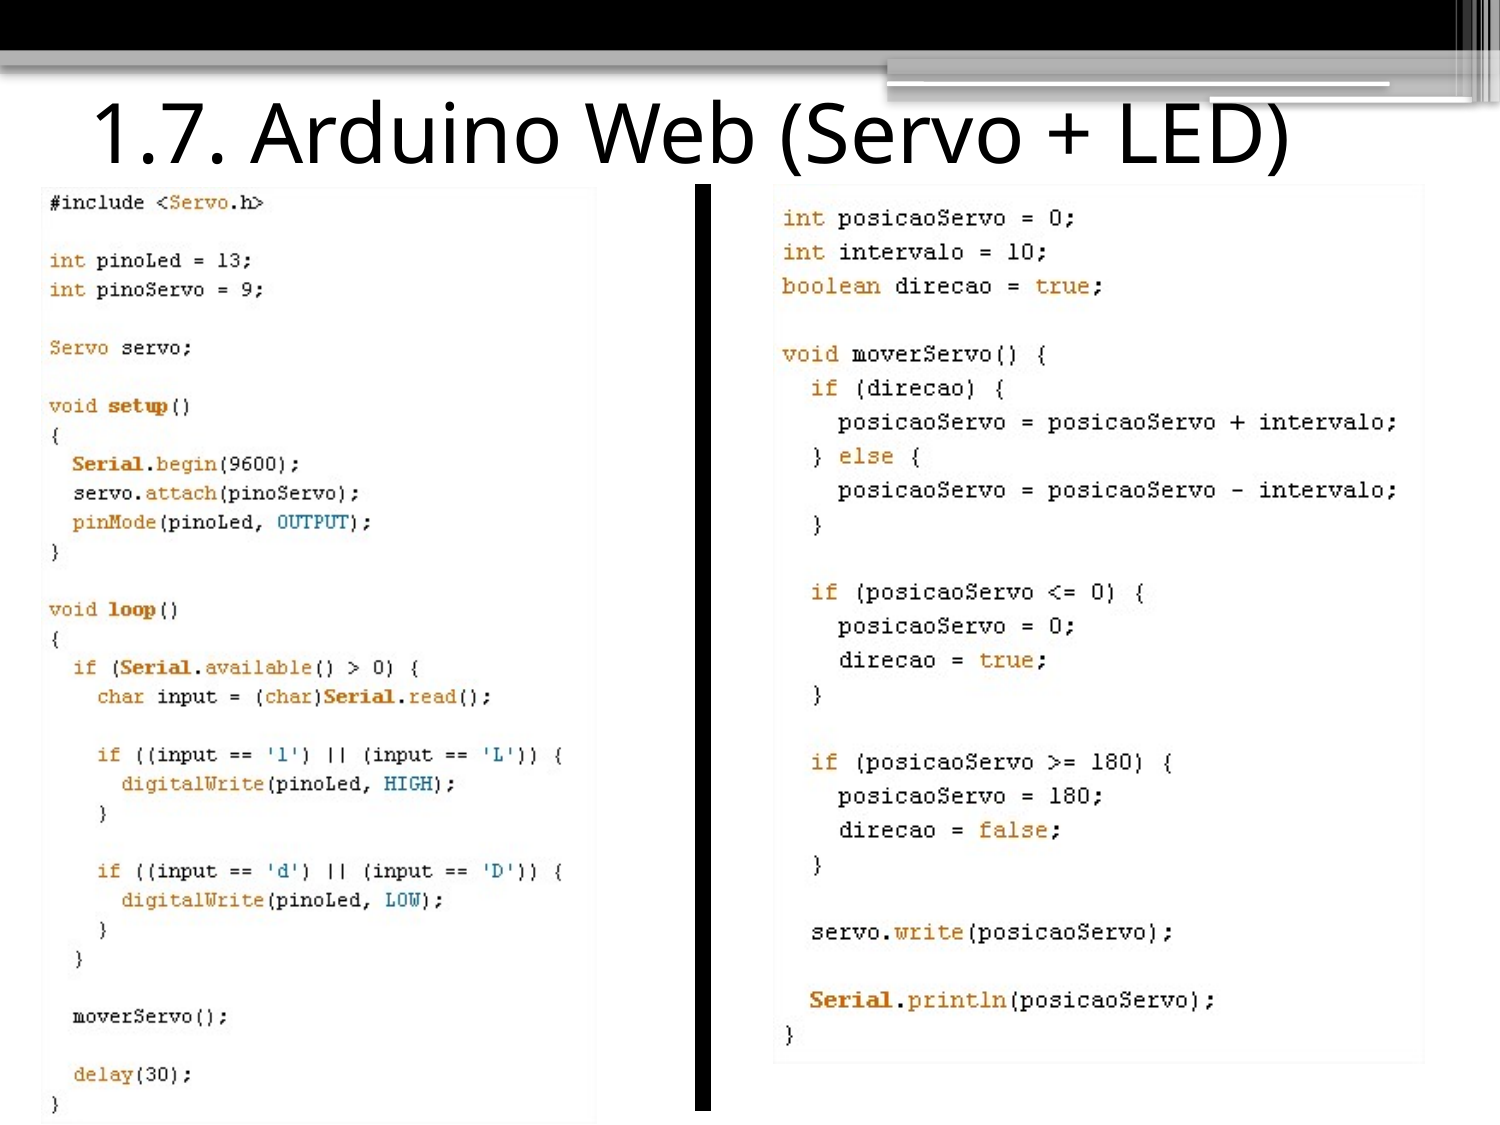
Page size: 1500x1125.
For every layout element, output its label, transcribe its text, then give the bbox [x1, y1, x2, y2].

picture [773, 184, 1426, 1064]
title 1.7. Arduino Web (Servo + LED) [75, 42, 1425, 218]
picture [41, 187, 597, 1125]
